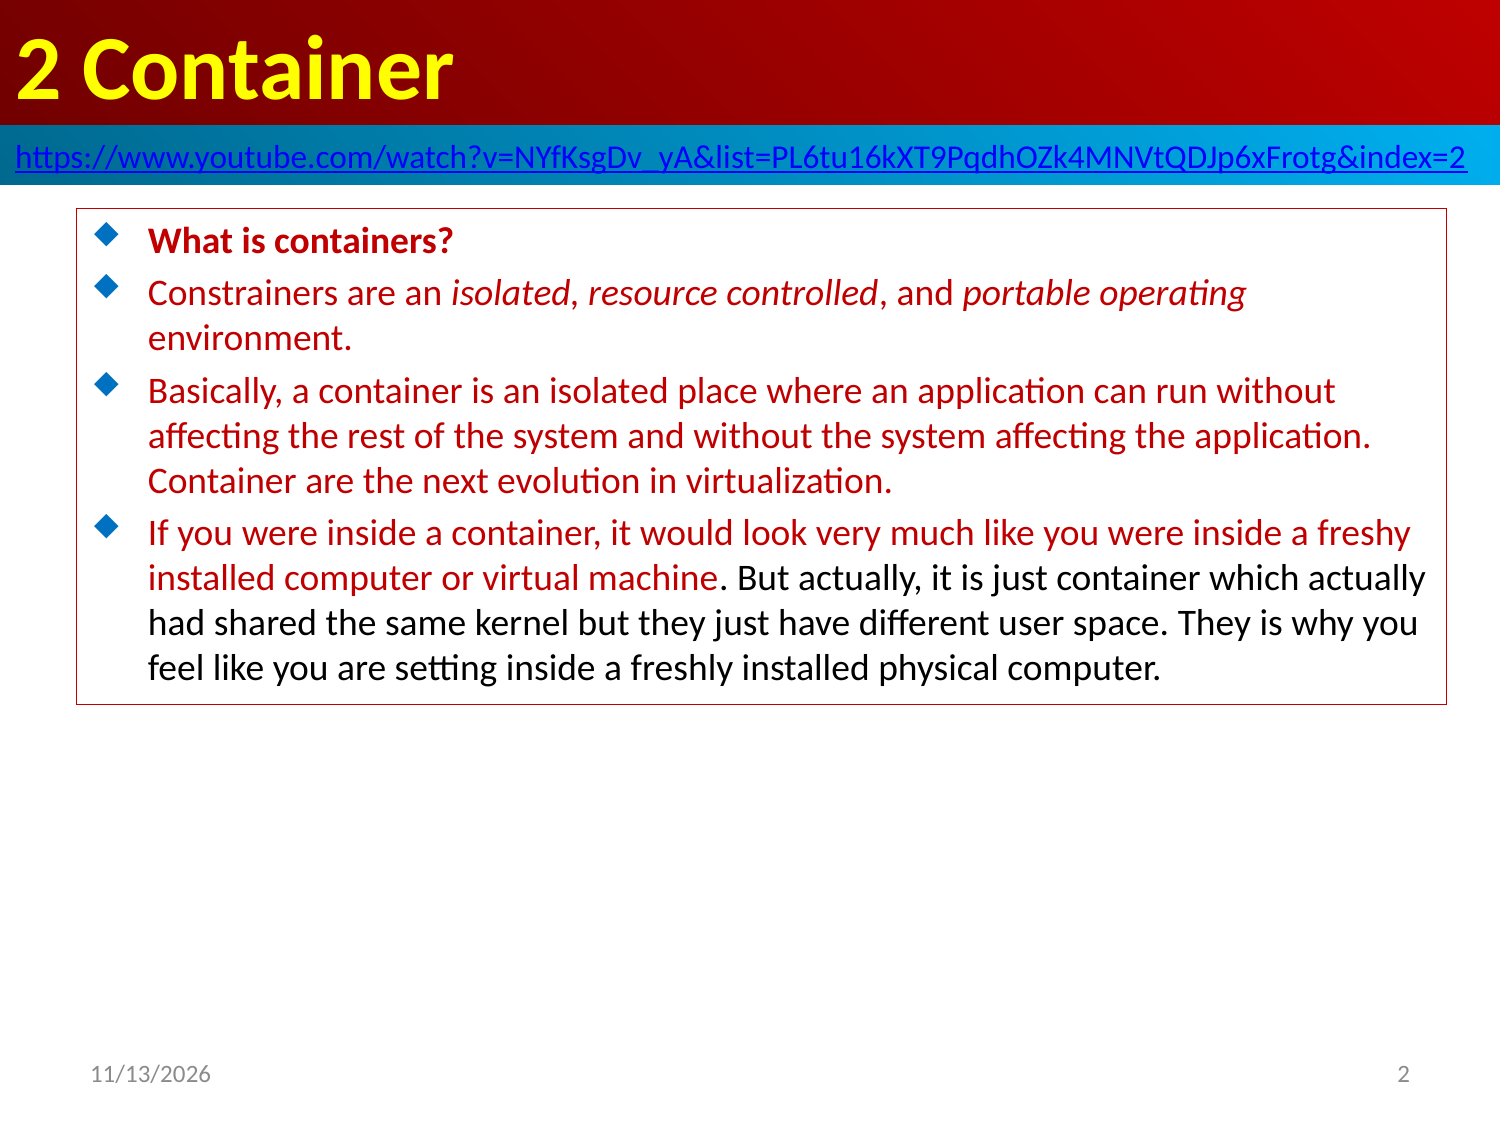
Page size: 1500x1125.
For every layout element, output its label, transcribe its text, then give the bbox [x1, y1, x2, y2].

text_box https://www.youtube.com/watch?v=NYfKsgDv_yA&list=PL6tu16kXT9PqdhOZk4MNVtQDJp6xFrotg&index=2 [0, 125, 1500, 185]
subtitle What is containers? Constrainers are an isolated, resource controlled, and portable operating environment. Basically, a container is an isolated place where an application can run without affecting the rest of the system and without the system affecting the application. Container are the next evolution in virtualization. If you were inside a container, it would look very much like you were inside a freshy installed computer or virtual machine. But actually, it is just container which actually had shared the same kernel but they just have different user space. They is why you feel like you are setting inside a freshly installed physical computer. [76, 208, 1447, 705]
slide_number 2 [1074, 1042, 1425, 1103]
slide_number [75, 1042, 425, 1103]
title 2 Container [0, 0, 1500, 125]
